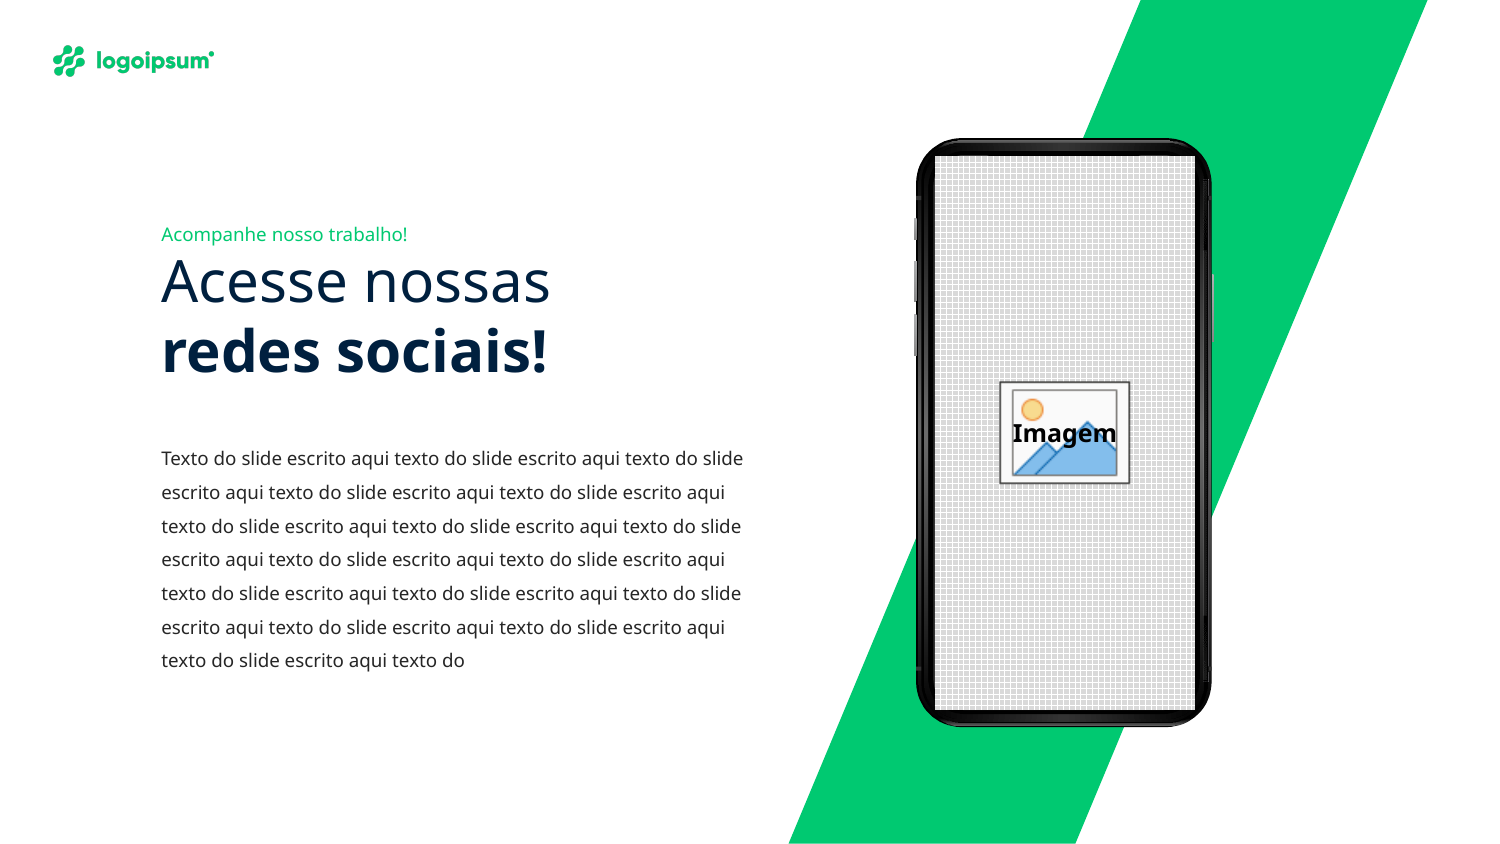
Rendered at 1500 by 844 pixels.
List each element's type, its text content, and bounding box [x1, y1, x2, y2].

text_box Acesse nossas redes sociais! [146, 236, 722, 392]
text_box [914, 138, 1214, 728]
text_box [787, 540, 1125, 844]
text_box Texto do slide escrito aqui texto do slide escrito aqui texto do slide escrito aqui texto do slide escrito aqui texto do slide escrito aqui texto do slide escrito aqui texto do slide escrito aqui texto do slide escrito aqui texto do slide escrito aqui texto do slide escrito aqui texto do slide escrito aqui texto do slide escrito aqui texto do slide escrito aqui texto do slide escrito aqui texto do slide escrito aqui texto do slide escrito aqui texto do [146, 428, 785, 679]
picture [48, 39, 219, 84]
picture [934, 156, 1196, 710]
text_box [1081, 0, 1429, 515]
text_box Acompanhe nosso trabalho! [146, 215, 679, 253]
